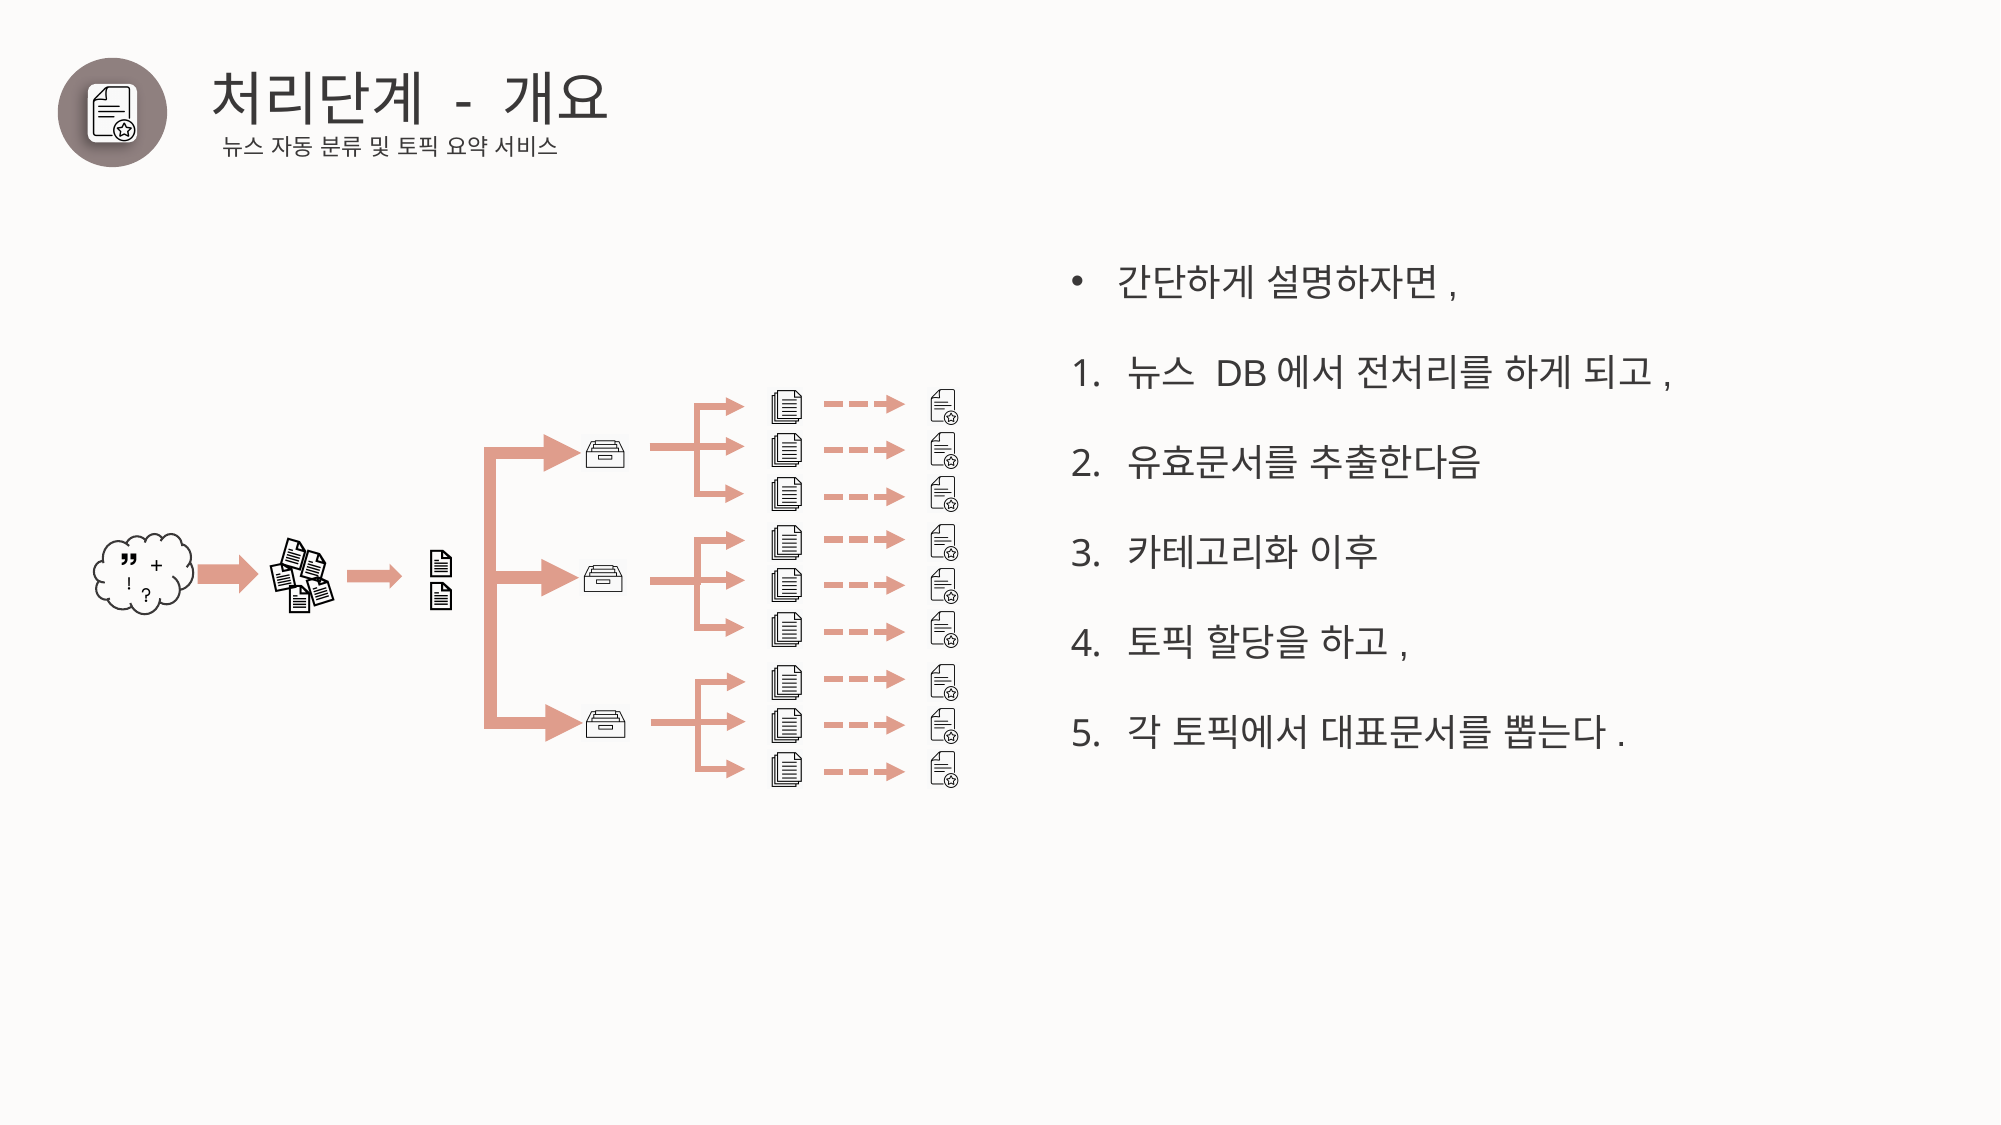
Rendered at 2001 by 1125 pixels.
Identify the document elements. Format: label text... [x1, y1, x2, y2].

picture [87, 83, 138, 143]
text_box 간단하게 설명하자면, 뉴스 DB에서 전처리를 하게 되고, 유효문서를 추출한다음 카테고리화 이후 토픽 할당을 하고, 각 토픽에서 대표문서를 뽑는다. [1056, 251, 1852, 761]
text_box 뉴스 자동 분류 및 토픽 요약 서비스 [207, 125, 581, 168]
text_box [56, 56, 169, 169]
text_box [94, 387, 960, 789]
text_box 처리단계 - 개요 [195, 54, 625, 140]
